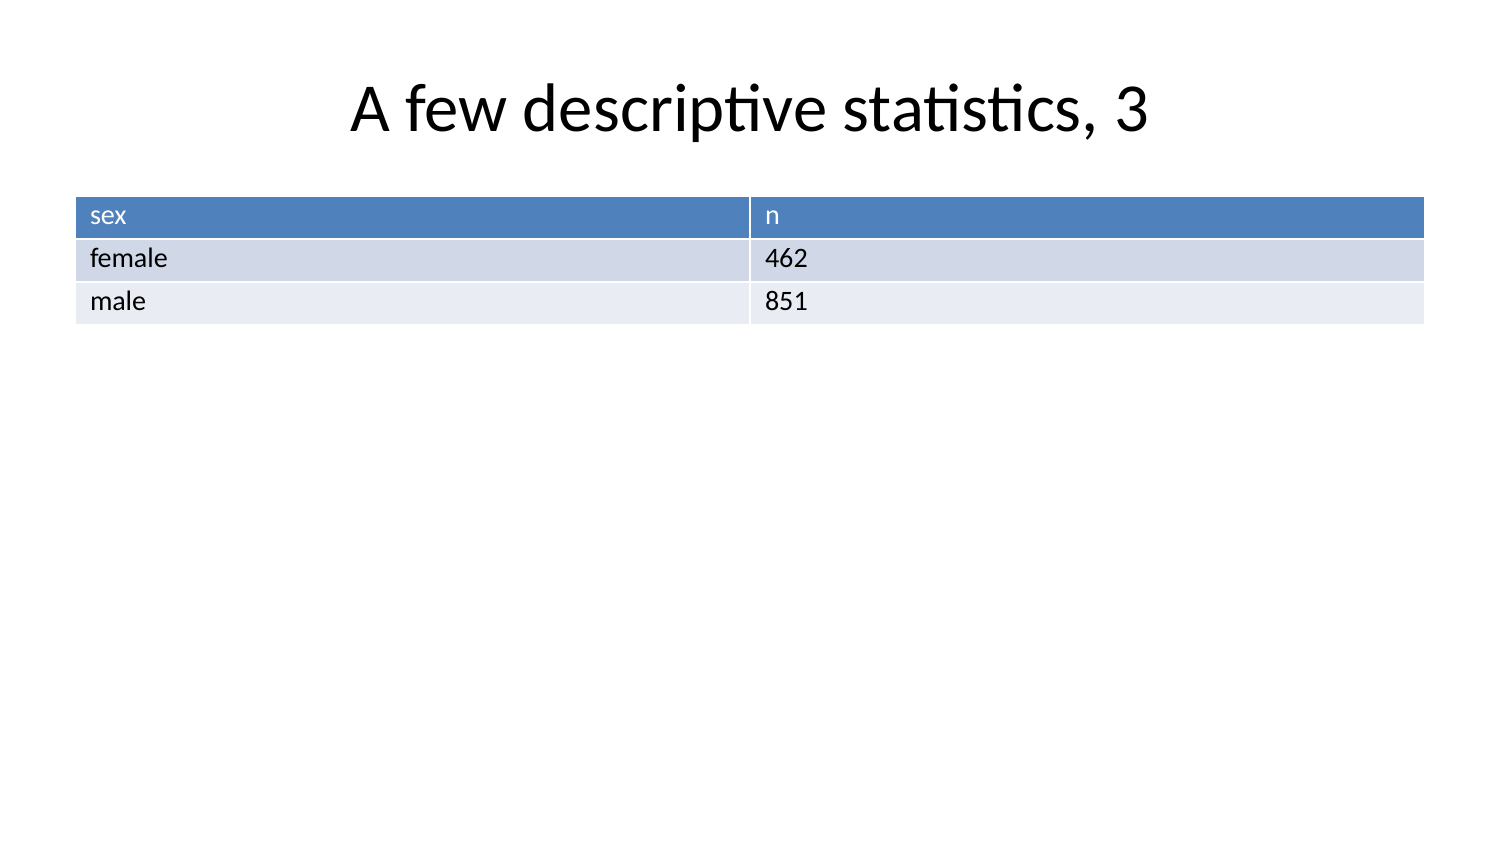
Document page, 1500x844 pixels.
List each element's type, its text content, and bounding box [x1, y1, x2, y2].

table_header n [751, 197, 1424, 238]
table_cell male [76, 283, 749, 324]
table_cell 462 [751, 240, 1424, 281]
table_header sex [76, 197, 749, 238]
table_cell 851 [751, 283, 1424, 324]
table_cell female [76, 240, 749, 281]
title A few descriptive statistics, 3 [75, 33, 1425, 175]
